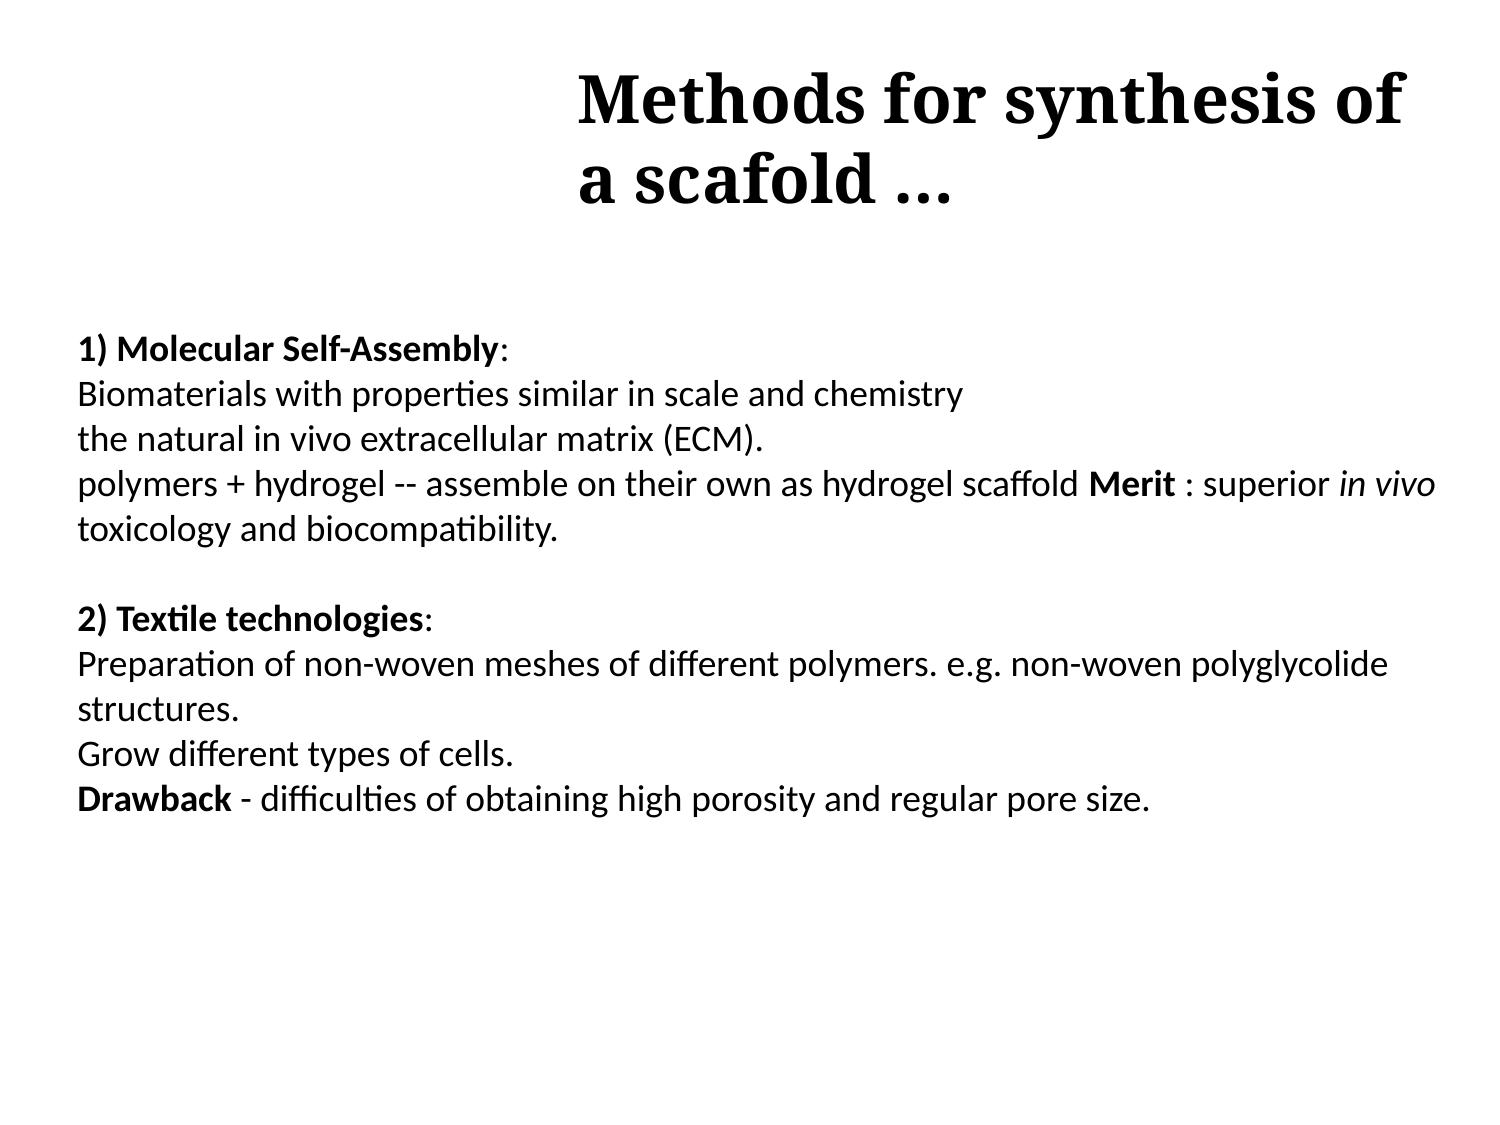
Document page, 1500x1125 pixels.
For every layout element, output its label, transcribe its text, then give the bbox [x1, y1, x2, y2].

text_box 1) Molecular Self-Assembly: Biomaterials with properties similar in scale and chemistry the natural in vivo extracellular matrix (ECM). polymers + hydrogel -- assemble on their own as hydrogel scaffold Merit : superior in vivo toxicology and biocompatibility. 2) Textile technologies: Preparation of non-woven meshes of different polymers. e.g. non-woven polyglycolide structures. Grow different types of cells. Drawback - difficulties of obtaining high porosity and regular pore size. [62, 316, 1463, 826]
text_box Methods for synthesis of a scafold … [562, 49, 1488, 225]
